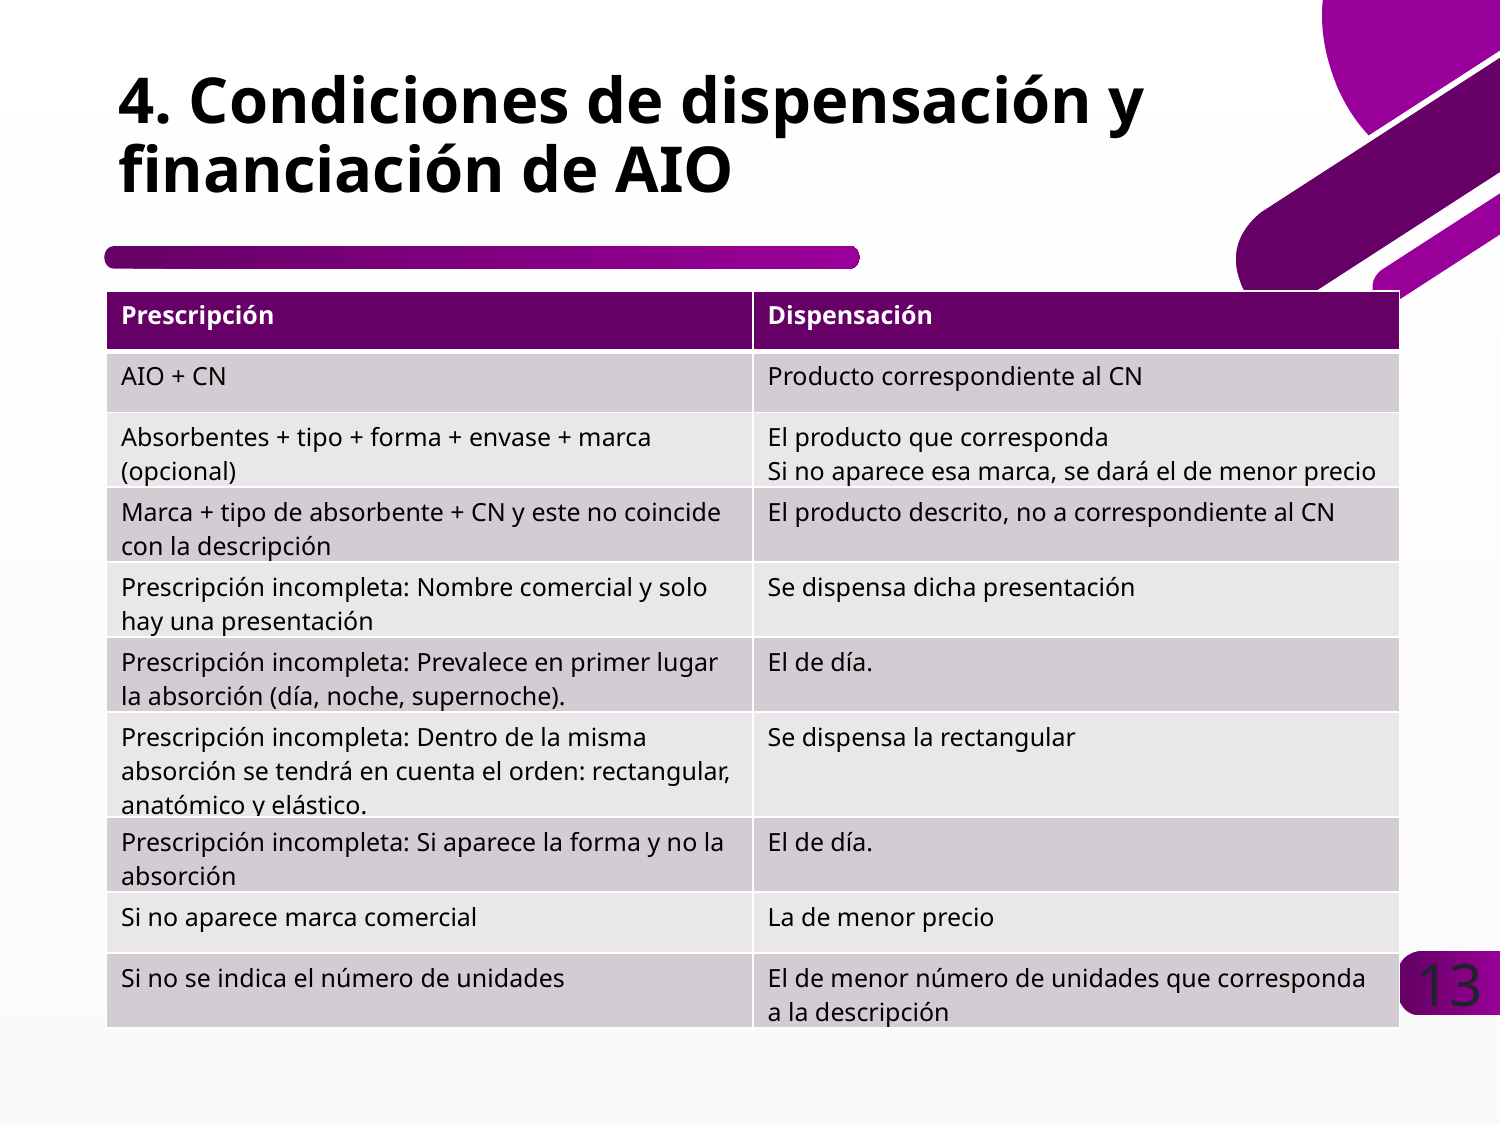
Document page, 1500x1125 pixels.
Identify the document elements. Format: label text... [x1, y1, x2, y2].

text_box 13 [1399, 940, 1500, 1035]
table_cell Se dispensa dicha presentación [754, 563, 1399, 636]
table_cell El producto que corresponda Si no aparece esa marca, se dará el de menor precio [754, 413, 1399, 486]
table_cell La de menor precio [754, 893, 1399, 952]
table_header Dispensación [754, 292, 1399, 349]
table_cell El de día. [754, 638, 1399, 711]
table_cell Prescripción incompleta: Nombre comercial y solo hay una presentación [107, 563, 752, 636]
table_cell Producto correspondiente al CN [754, 354, 1399, 412]
title 4. Condiciones de dispensación y financiación de AIO [103, 59, 1217, 215]
table_cell Si no aparece marca comercial [107, 893, 752, 952]
table_cell Se dispensa la rectangular [754, 713, 1399, 816]
table_cell Marca + tipo de absorbente + CN y este no coincide con la descripción [107, 488, 752, 561]
table_cell Prescripción incompleta: Prevalece en primer lugar la absorción (día, noche, supernoche). [107, 638, 752, 711]
table_cell Si no se indica el número de unidades [107, 954, 752, 1027]
table_cell Prescripción incompleta: Si aparece la forma y no la absorción [107, 818, 752, 891]
table_cell Prescripción incompleta: Dentro de la misma absorción se tendrá en cuenta el orden: rectangular, anatómico y elástico. [107, 713, 752, 816]
table_cell El de menor número de unidades que corresponda a la descripción [754, 954, 1399, 1027]
table_cell El de día. [754, 818, 1399, 891]
table_cell AIO + CN [107, 354, 752, 412]
table_header Prescripción [107, 292, 752, 349]
table_cell Absorbentes + tipo + forma + envase + marca (opcional) [107, 413, 752, 486]
table_cell El producto descrito, no a correspondiente al CN [754, 488, 1399, 561]
